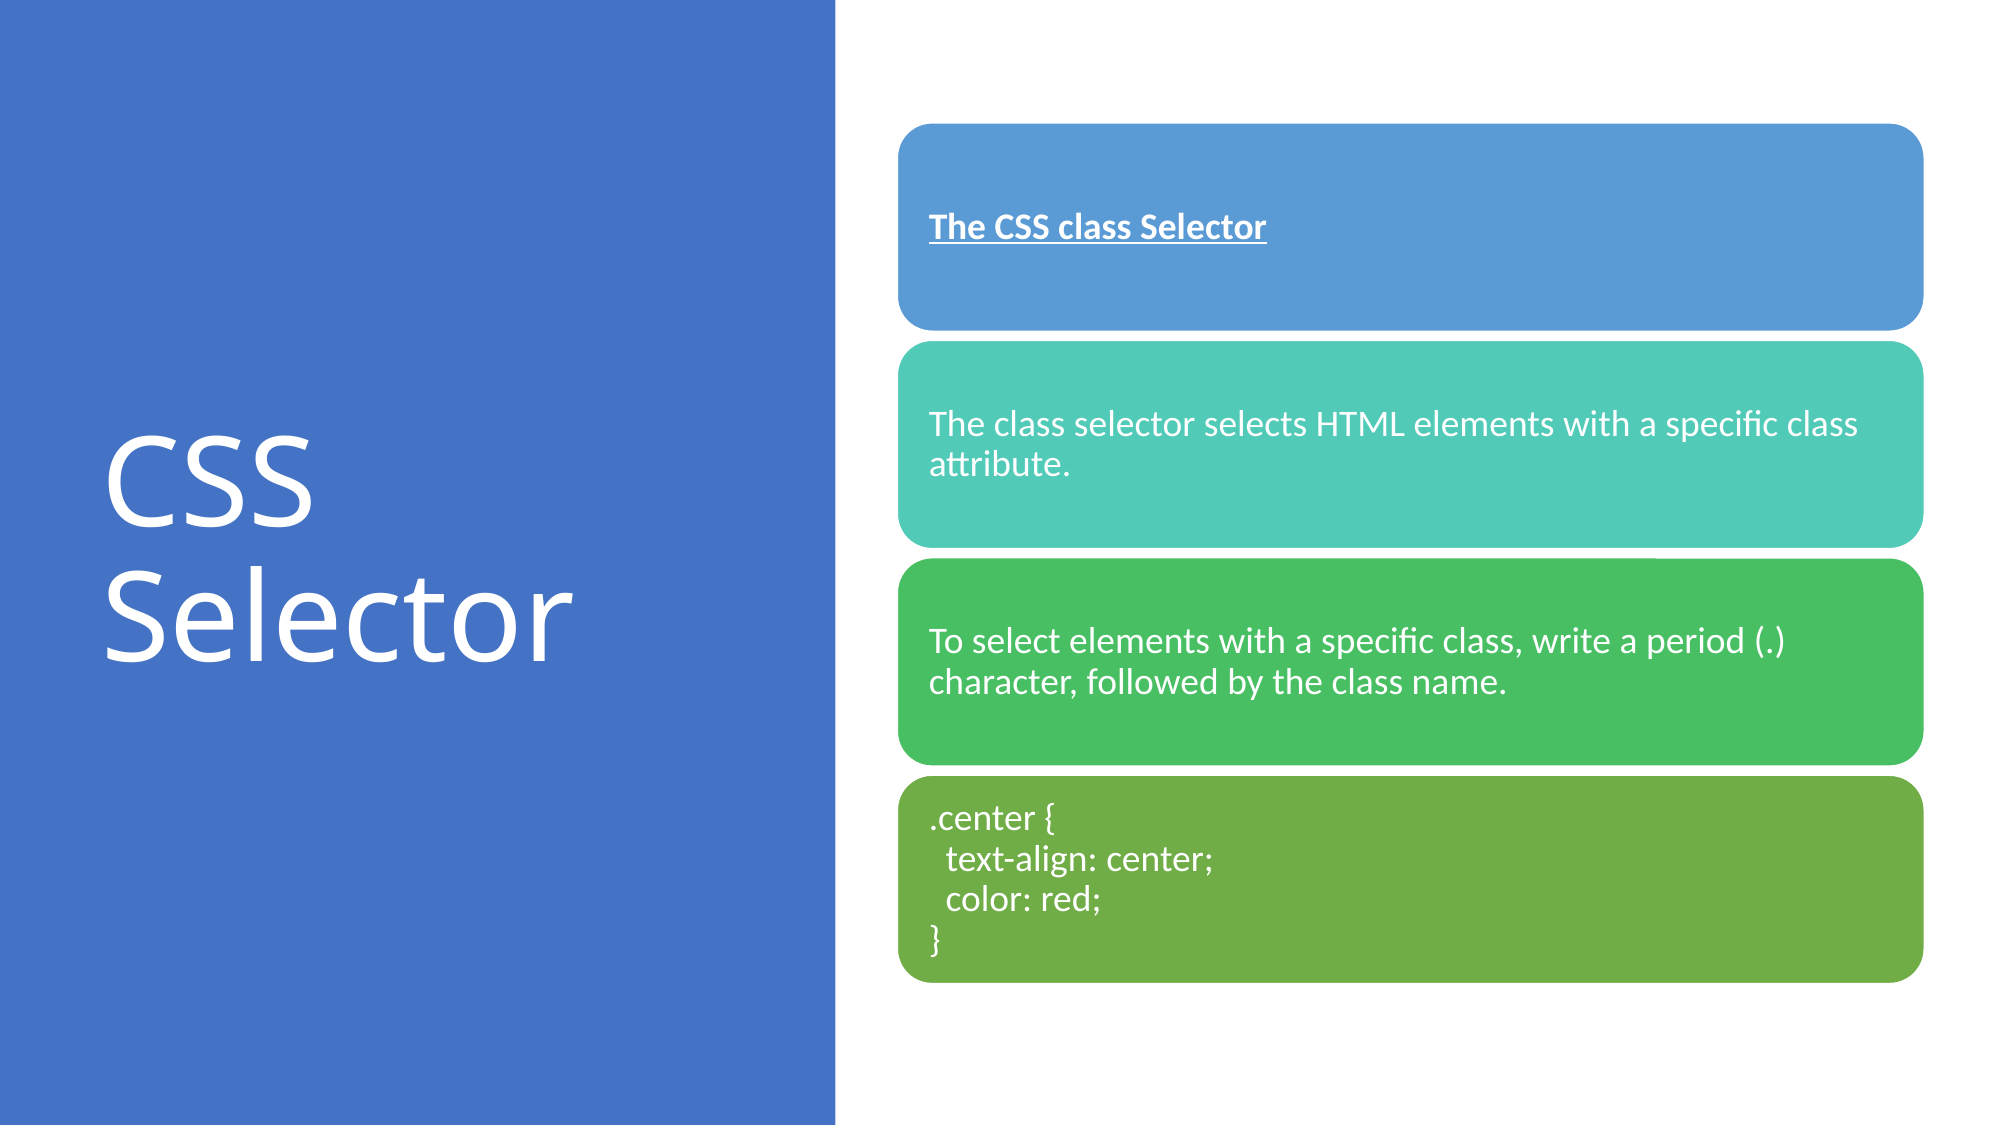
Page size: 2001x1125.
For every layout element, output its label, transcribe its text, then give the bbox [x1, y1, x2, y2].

title CSS Selector [86, 101, 711, 1005]
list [897, 101, 1925, 1005]
text_box [0, 0, 836, 1125]
